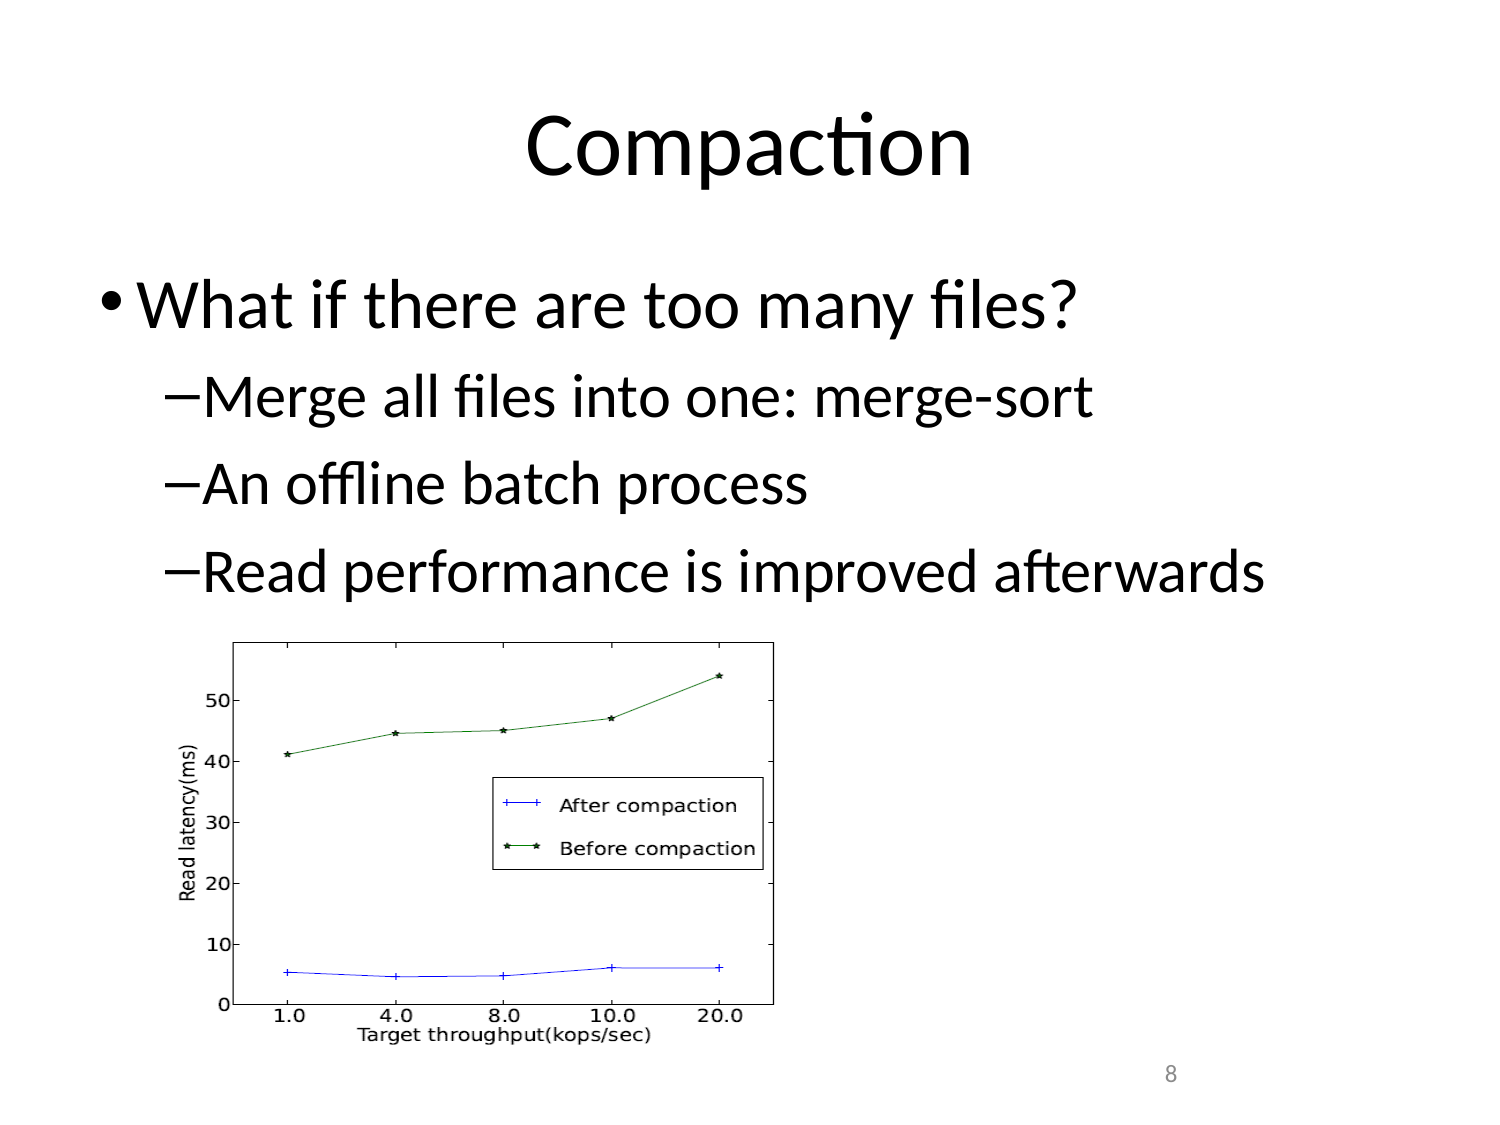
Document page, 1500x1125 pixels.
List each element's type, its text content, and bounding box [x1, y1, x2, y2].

picture [168, 624, 788, 1056]
list What if there are too many files? Merge all files into one: merge-sort An offline batch process Read performance is improved afterwards [75, 249, 1425, 993]
slide_number 8 [1149, 1042, 1500, 1103]
title Compaction [75, 45, 1425, 233]
